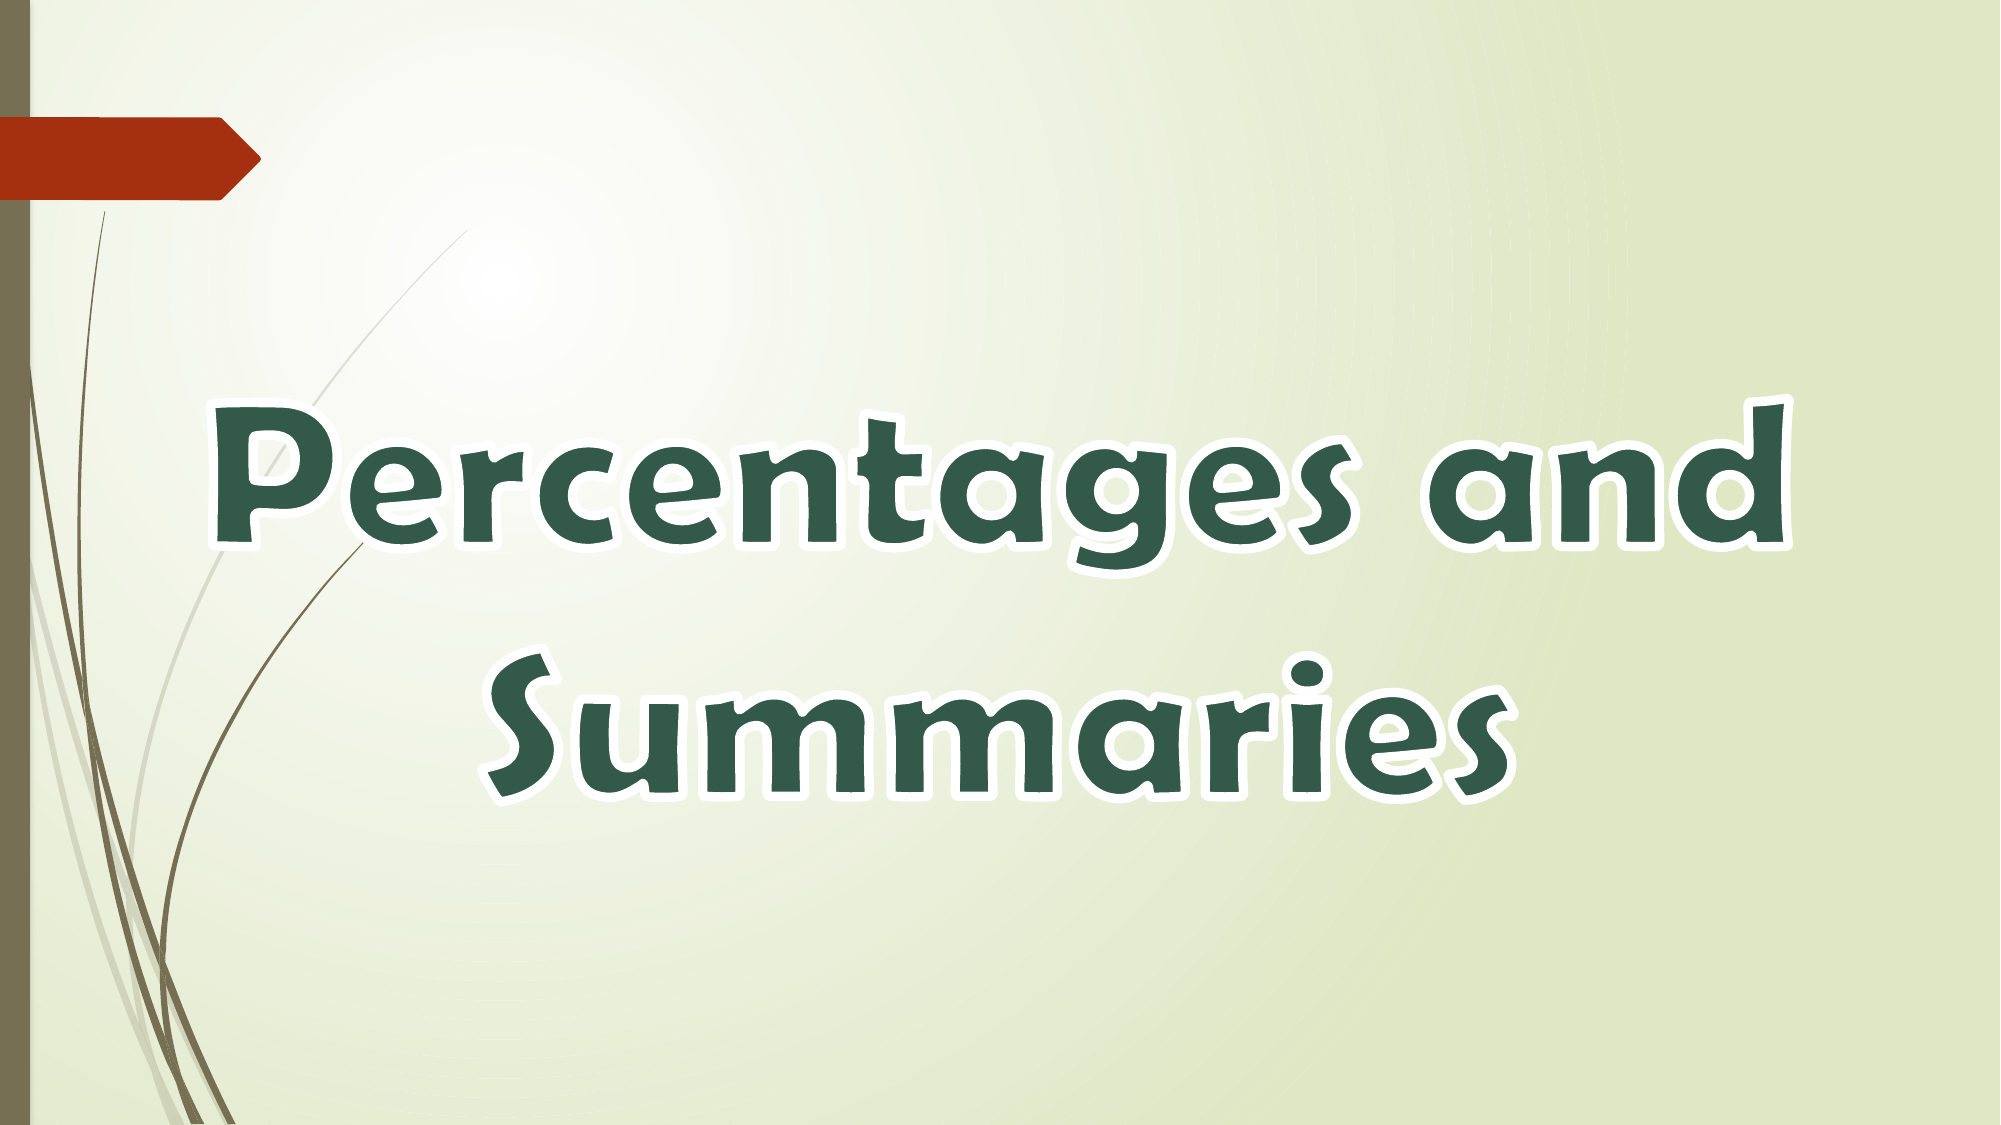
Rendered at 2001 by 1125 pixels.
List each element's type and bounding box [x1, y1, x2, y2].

text_box [624, 442, 726, 549]
text_box [888, 694, 1058, 797]
text_box [1184, 442, 1285, 549]
text_box [454, 445, 529, 547]
text_box [1073, 694, 1188, 799]
text_box [1200, 695, 1275, 797]
text_box [1286, 655, 1328, 692]
text_box [1285, 698, 1328, 797]
text_box [1673, 398, 1790, 548]
text_box [210, 402, 338, 547]
text_box [1061, 444, 1172, 575]
text_box [700, 694, 870, 797]
text_box [935, 444, 1050, 549]
text_box [534, 442, 619, 549]
text_box [481, 648, 559, 802]
text_box [1448, 689, 1515, 801]
text_box [733, 444, 842, 547]
text_box [852, 413, 930, 548]
text_box [1340, 692, 1442, 800]
text_box [345, 442, 447, 549]
text_box [1291, 439, 1358, 550]
text_box [1552, 444, 1660, 547]
text_box [1424, 444, 1539, 549]
text_box [574, 698, 684, 798]
